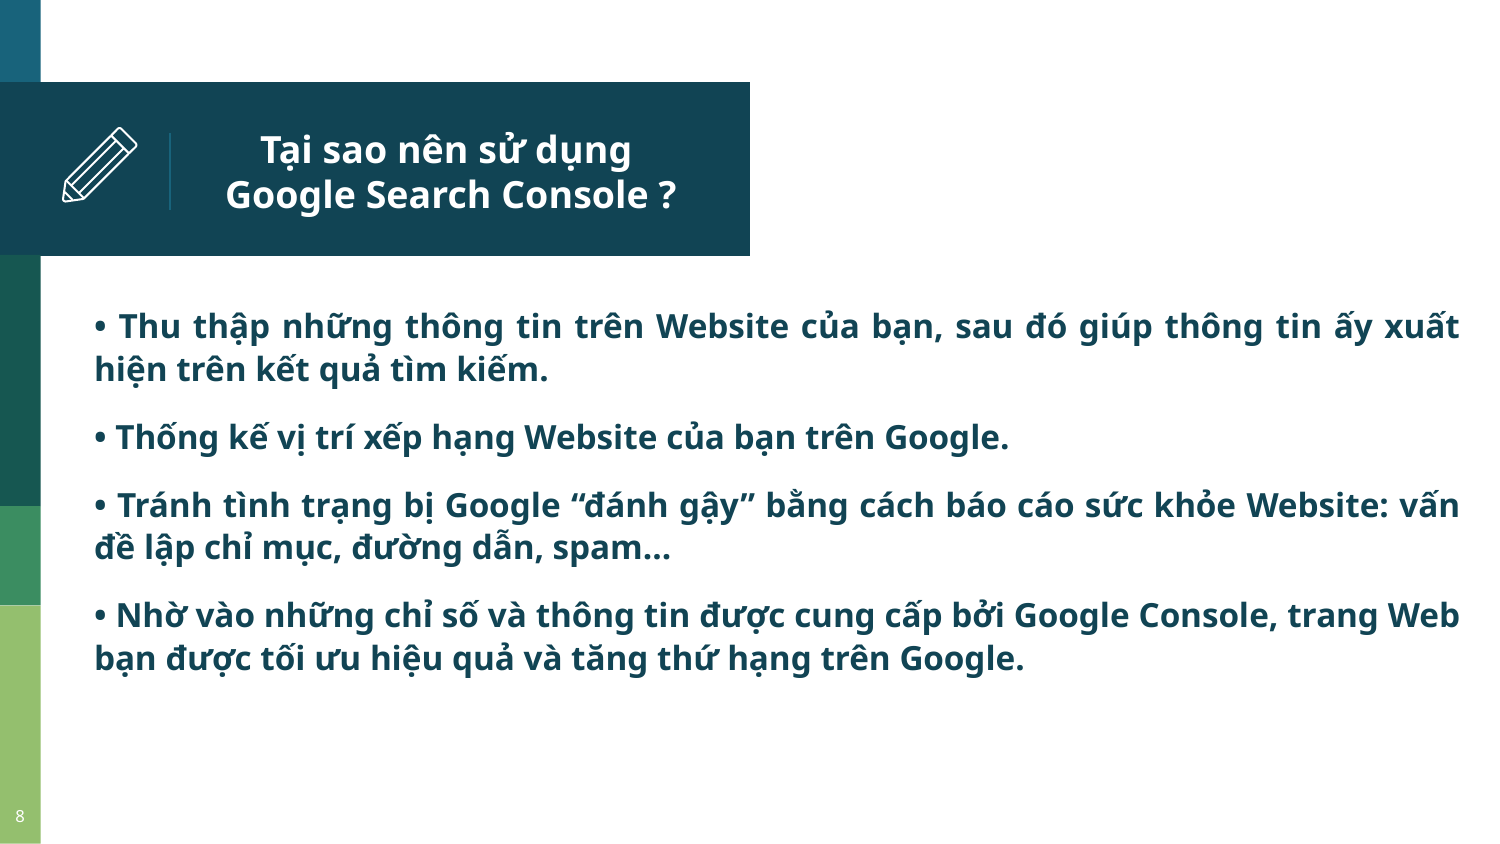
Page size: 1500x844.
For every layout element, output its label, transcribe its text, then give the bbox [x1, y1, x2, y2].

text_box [62, 127, 137, 202]
title Tại sao nên sử dụng Google Search Console ? [187, 87, 715, 256]
slide_number 8 [0, 790, 49, 844]
list • Thu thập những thông tin trên Website của bạn, sau đó giúp thông tin ấy xuất hiện trên kết quả tìm kiếm. • Thống kế vị trí xếp hạng Website của bạn trên Google. • Tránh tình trạng bị Google “đánh gậy” bằng cách báo cáo sức khỏe Website: vấn đề lập chỉ mục, đường dẫn, spam… • Nhờ vào những chỉ số và thông tin được cung cấp bởi Google Console, trang Web bạn được tối ưu hiệu quả và tăng thứ hạng trên Google. [79, 287, 1478, 806]
